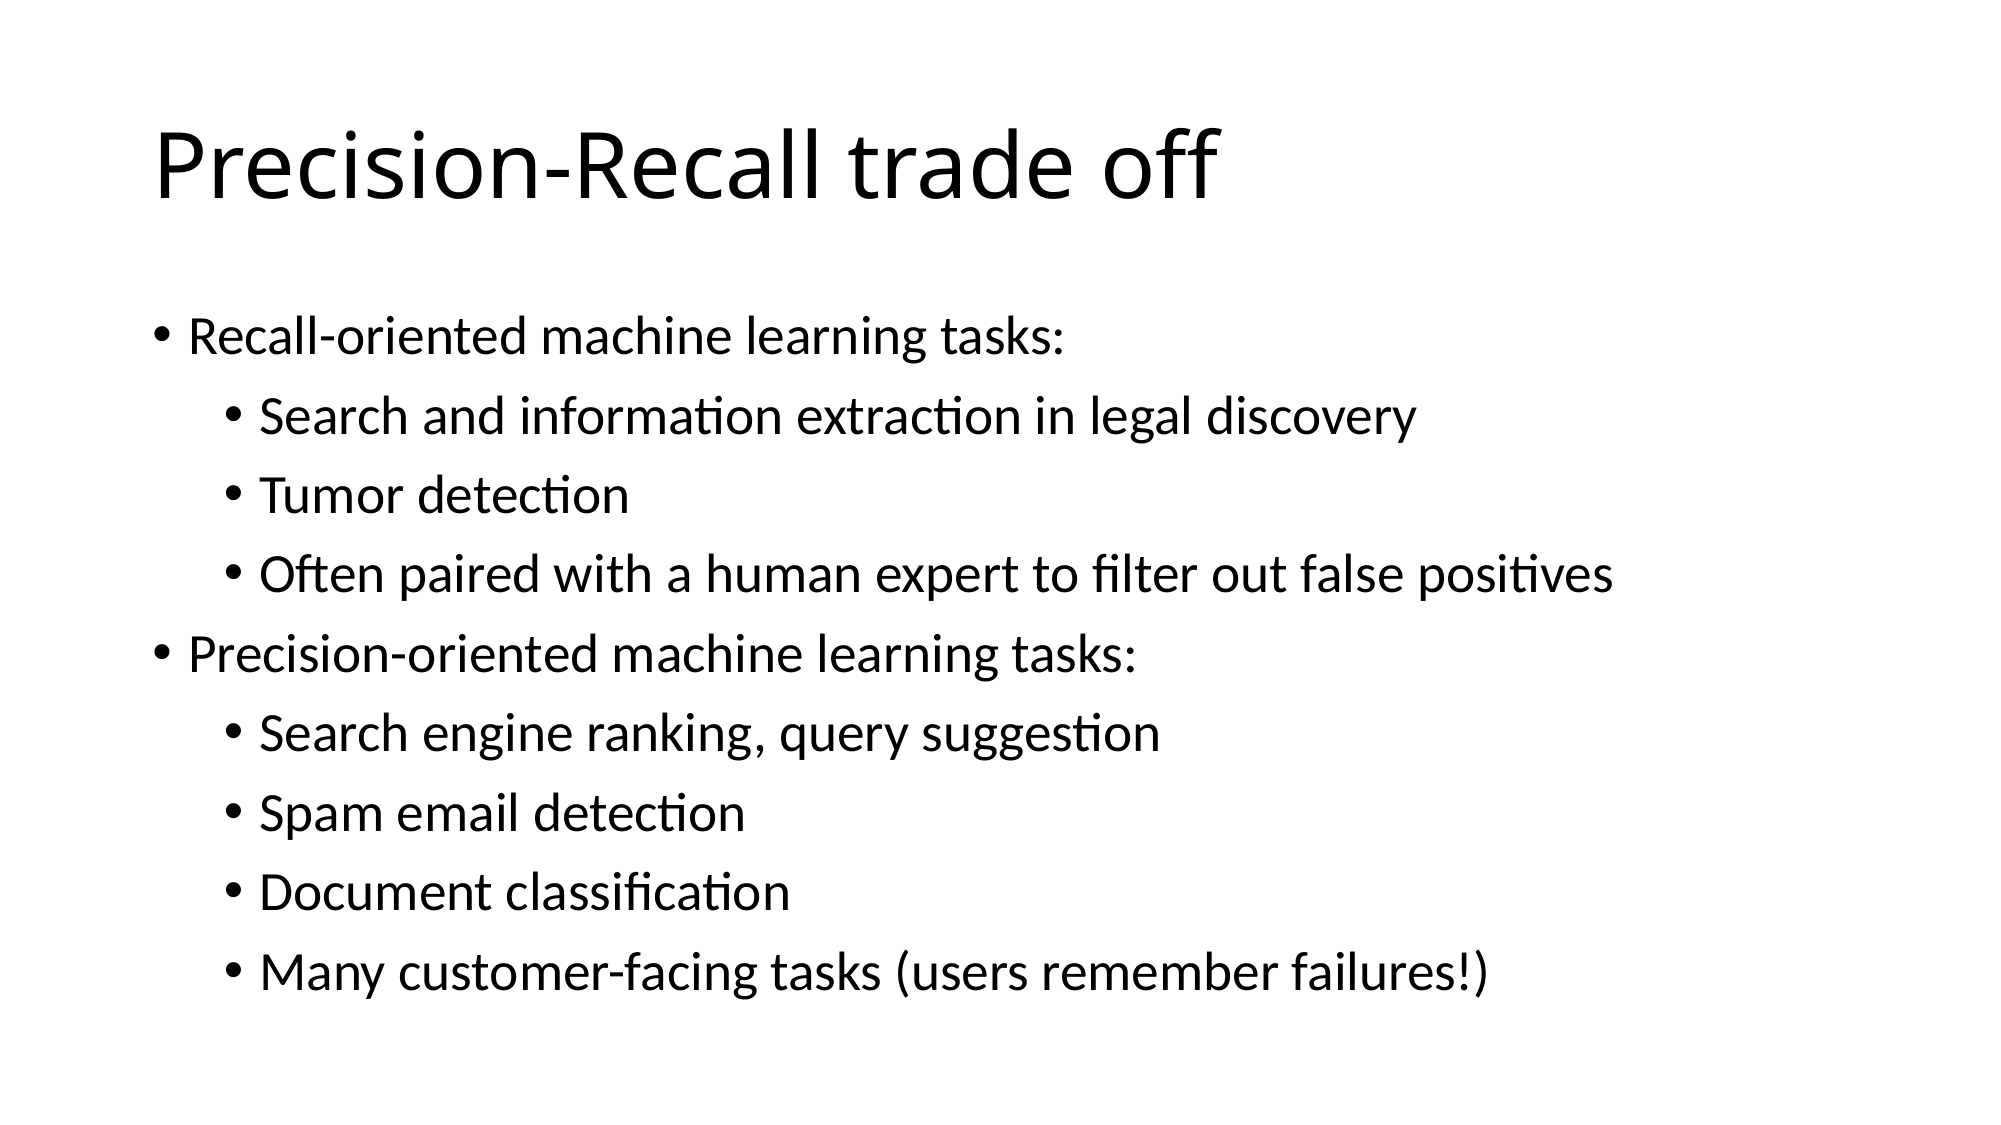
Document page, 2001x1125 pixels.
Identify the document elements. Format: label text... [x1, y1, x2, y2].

list Recall-oriented machine learning tasks: Search and information extraction in legal discovery Tumor detection Often paired with a human expert to filter out false positives Precision-oriented machine learning tasks: Search engine ranking, query suggestion Spam email detection Document classification Many customer-facing tasks (users remember failures!) [137, 299, 1863, 1014]
title Precision-Recall trade off [137, 59, 1863, 278]
